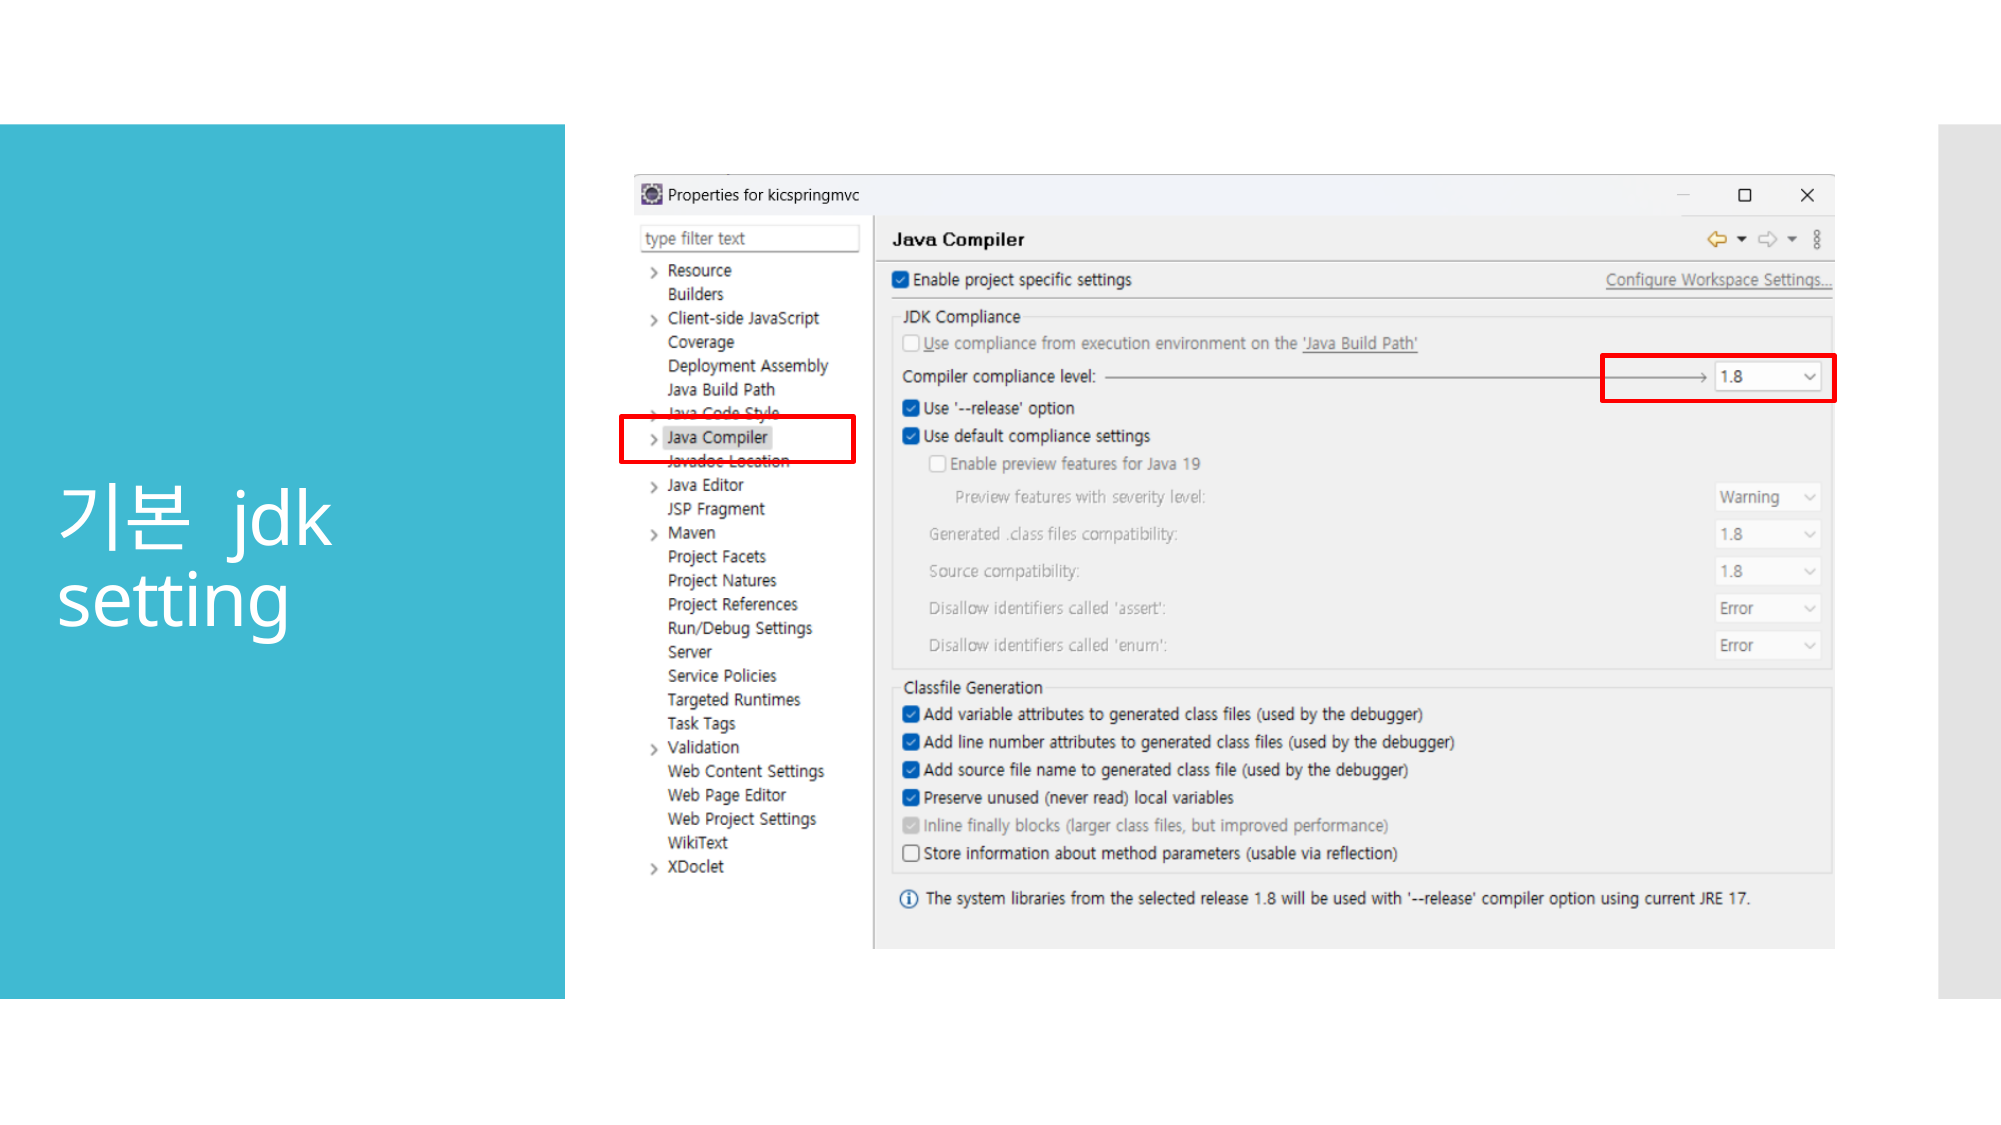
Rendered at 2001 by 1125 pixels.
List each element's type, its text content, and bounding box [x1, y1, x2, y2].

title 기본 jdk setting [41, 184, 525, 940]
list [634, 174, 1835, 949]
text_box [620, 415, 634, 463]
